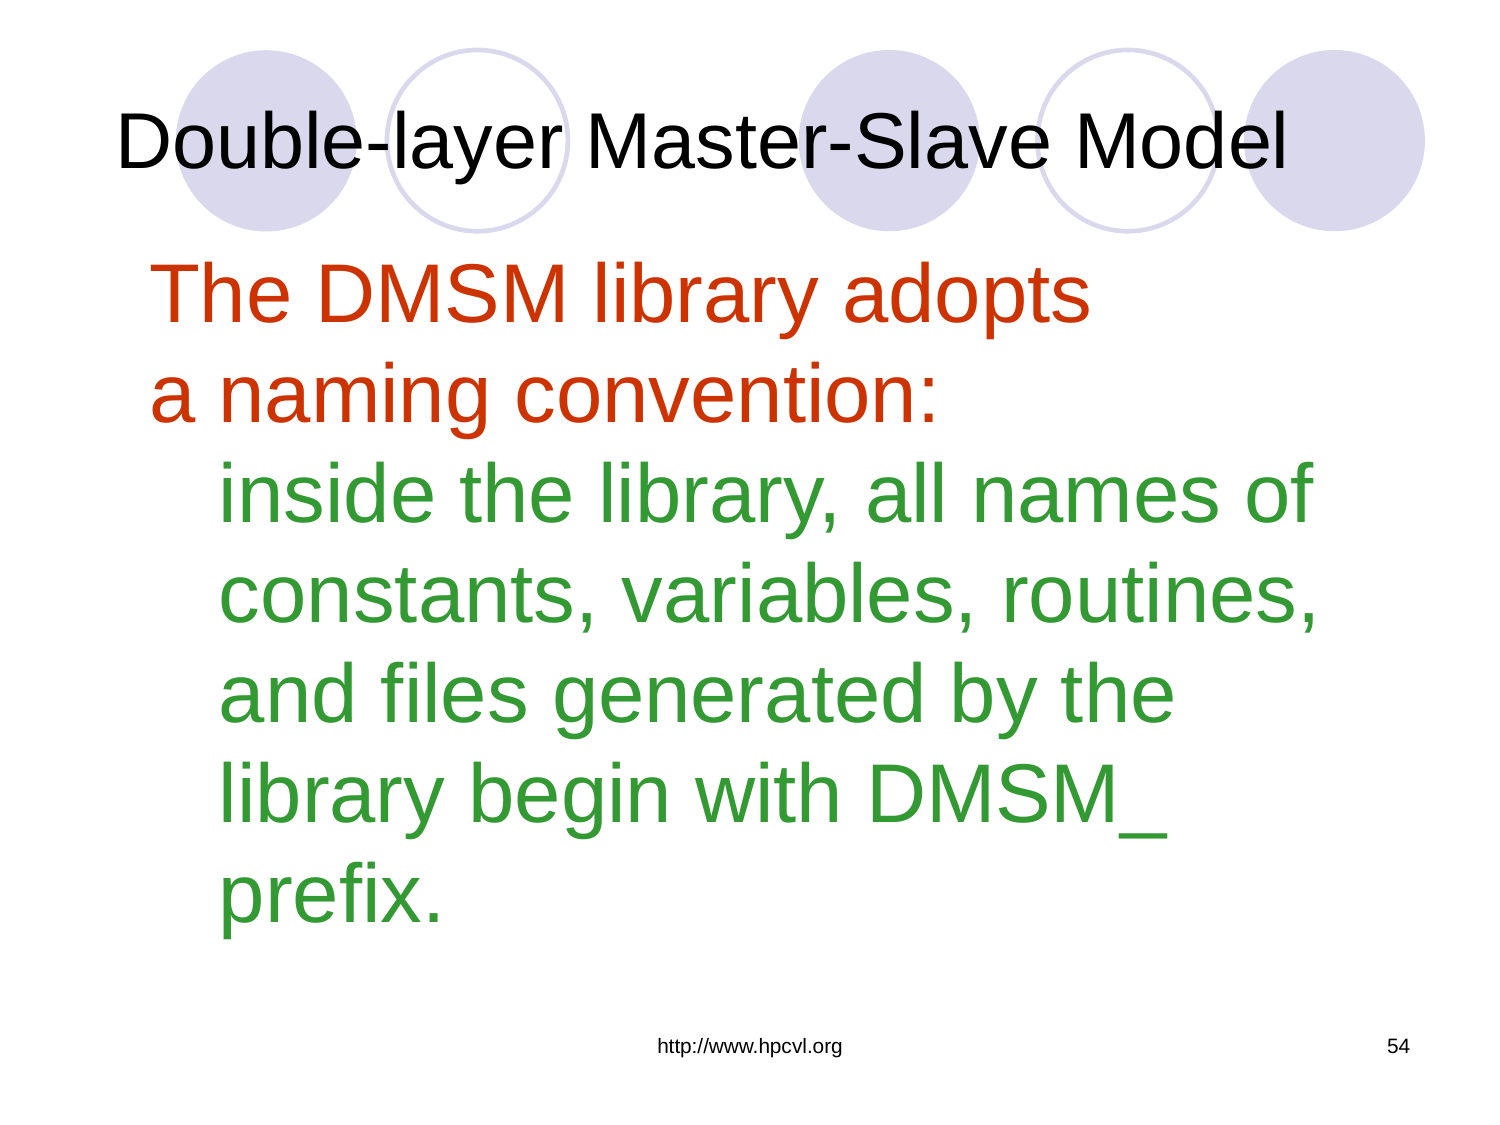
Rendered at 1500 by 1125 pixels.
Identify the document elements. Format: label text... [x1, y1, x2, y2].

slide_number 54 [1074, 1025, 1425, 1100]
footer http://www.hpcvl.org [512, 1025, 988, 1100]
text_box The DMSM library adopts a naming convention: inside the library, all names of constants, variables, routines, and files generated by the library begin with DMSM_ prefix. [134, 231, 1360, 947]
title Double-layer Master-Slave Model [100, 42, 1400, 231]
